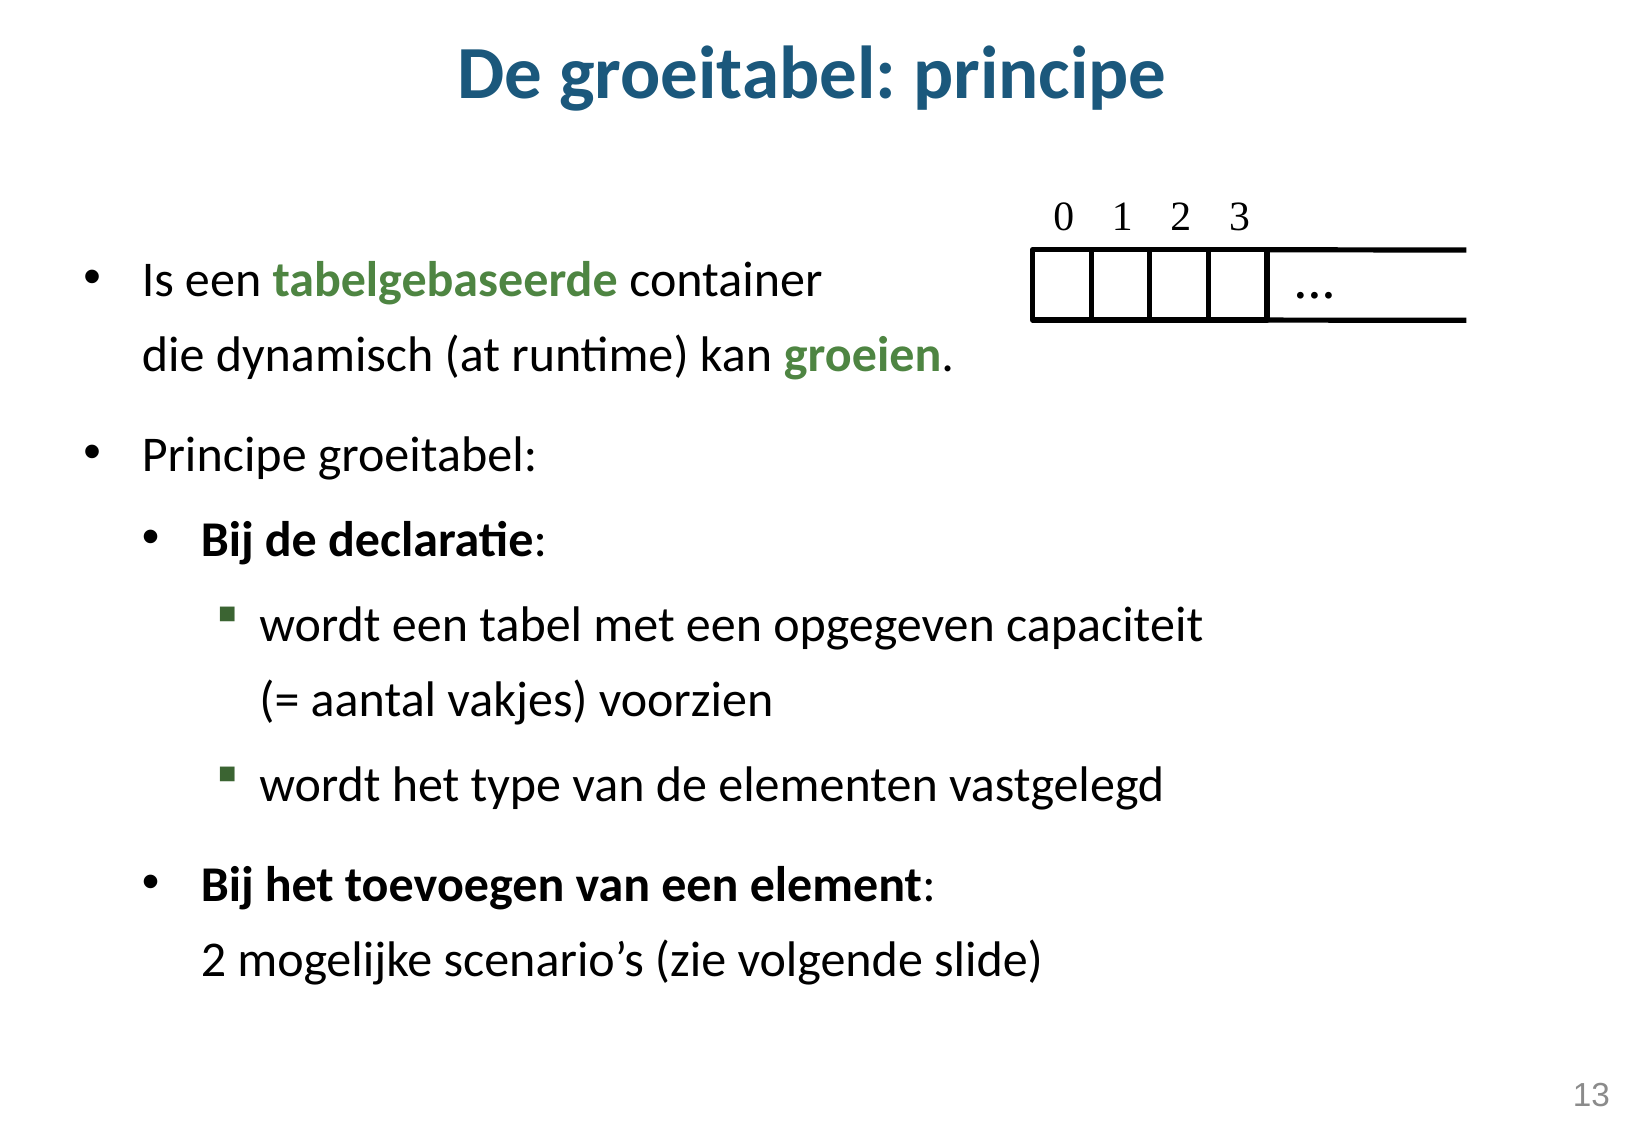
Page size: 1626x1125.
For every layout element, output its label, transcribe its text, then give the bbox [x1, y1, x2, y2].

slide_number 13 [1245, 1063, 1625, 1124]
list Is een tabelgebaseerde container die dynamisch (at runtime) kan groeien. Principe groeitabel: Bij de declaratie: wordt een tabel met een opgegeven capaciteit (= aantal vakjes) voorzien wordt het type van de elementen vastgelegd Bij het toevoegen van een element: 2 mogelijke scenario’s (zie volgende slide) [68, 223, 1480, 1068]
text_box [1089, 248, 1152, 322]
text_box [1031, 248, 1089, 322]
text_box 3 [1214, 181, 1262, 247]
text_box [1206, 248, 1269, 322]
text_box [1152, 248, 1206, 322]
title De groeitabel: principe [0, 0, 1625, 139]
text_box 2 [1155, 181, 1203, 247]
text_box 1 [1097, 181, 1144, 247]
text_box 0 [1038, 181, 1086, 247]
text_box … [1278, 260, 1361, 315]
